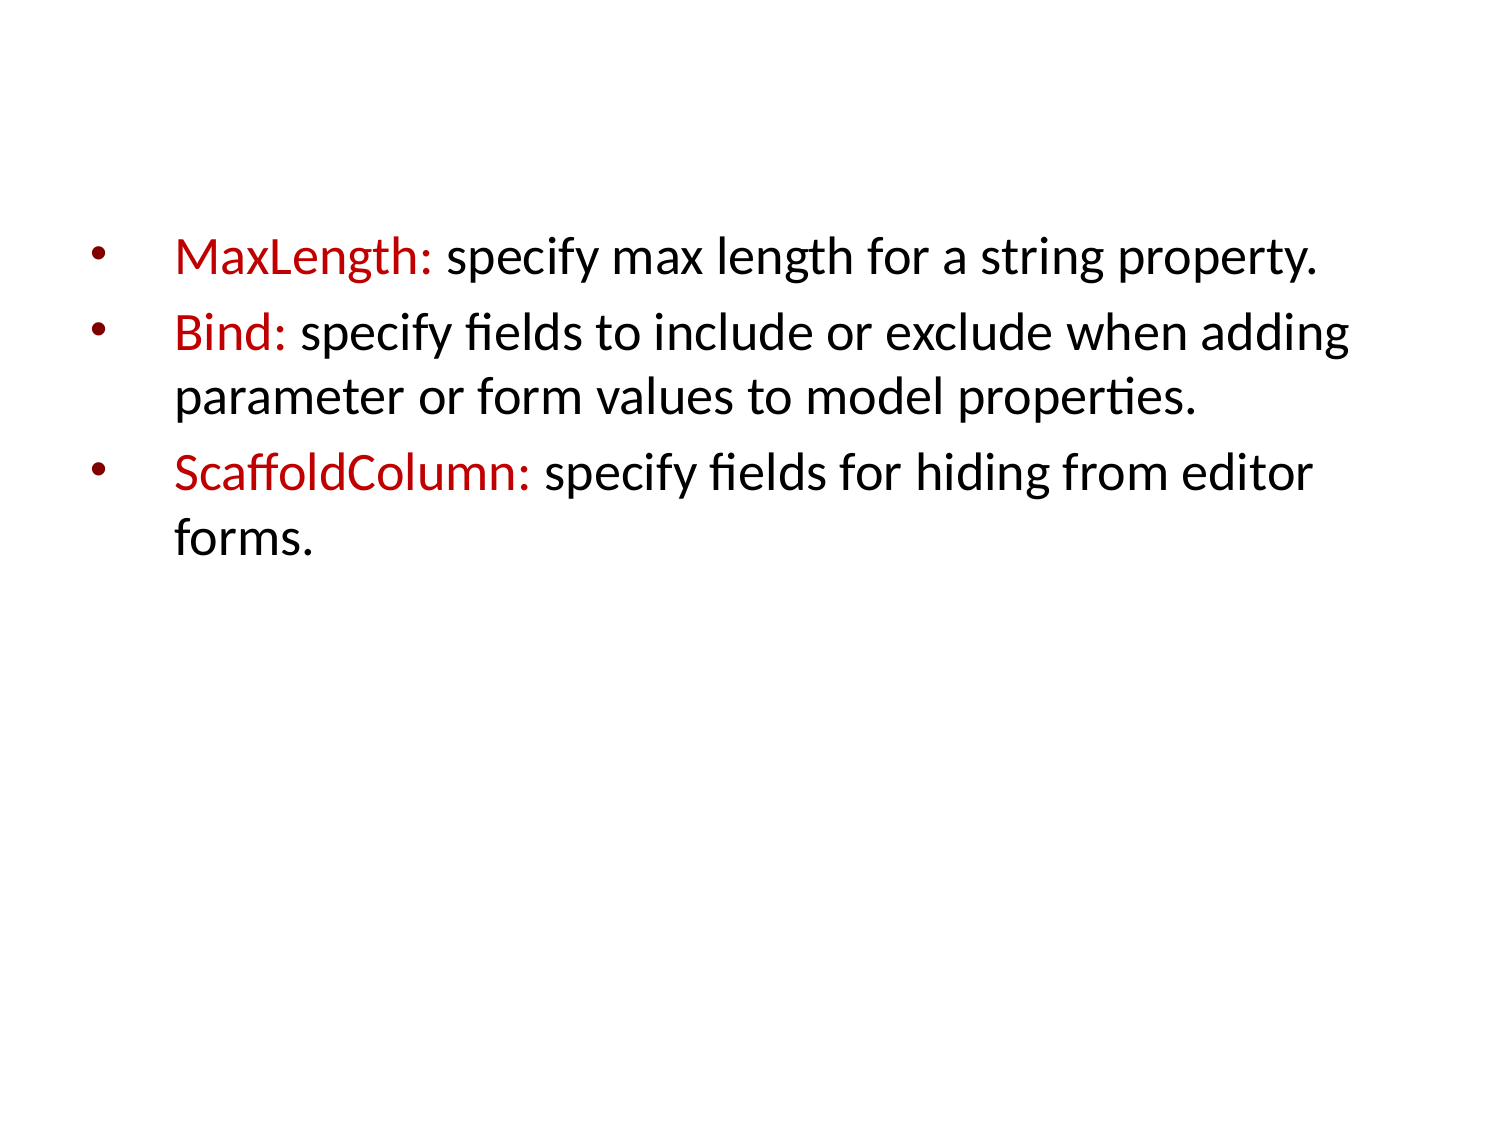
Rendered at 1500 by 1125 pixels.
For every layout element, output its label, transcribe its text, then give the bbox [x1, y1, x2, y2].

list MaxLength: specify max length for a string property. Bind: specify fields to include or exclude when adding parameter or form values to model properties. ScaffoldColumn: specify fields for hiding from editor forms. [74, 212, 1426, 1063]
